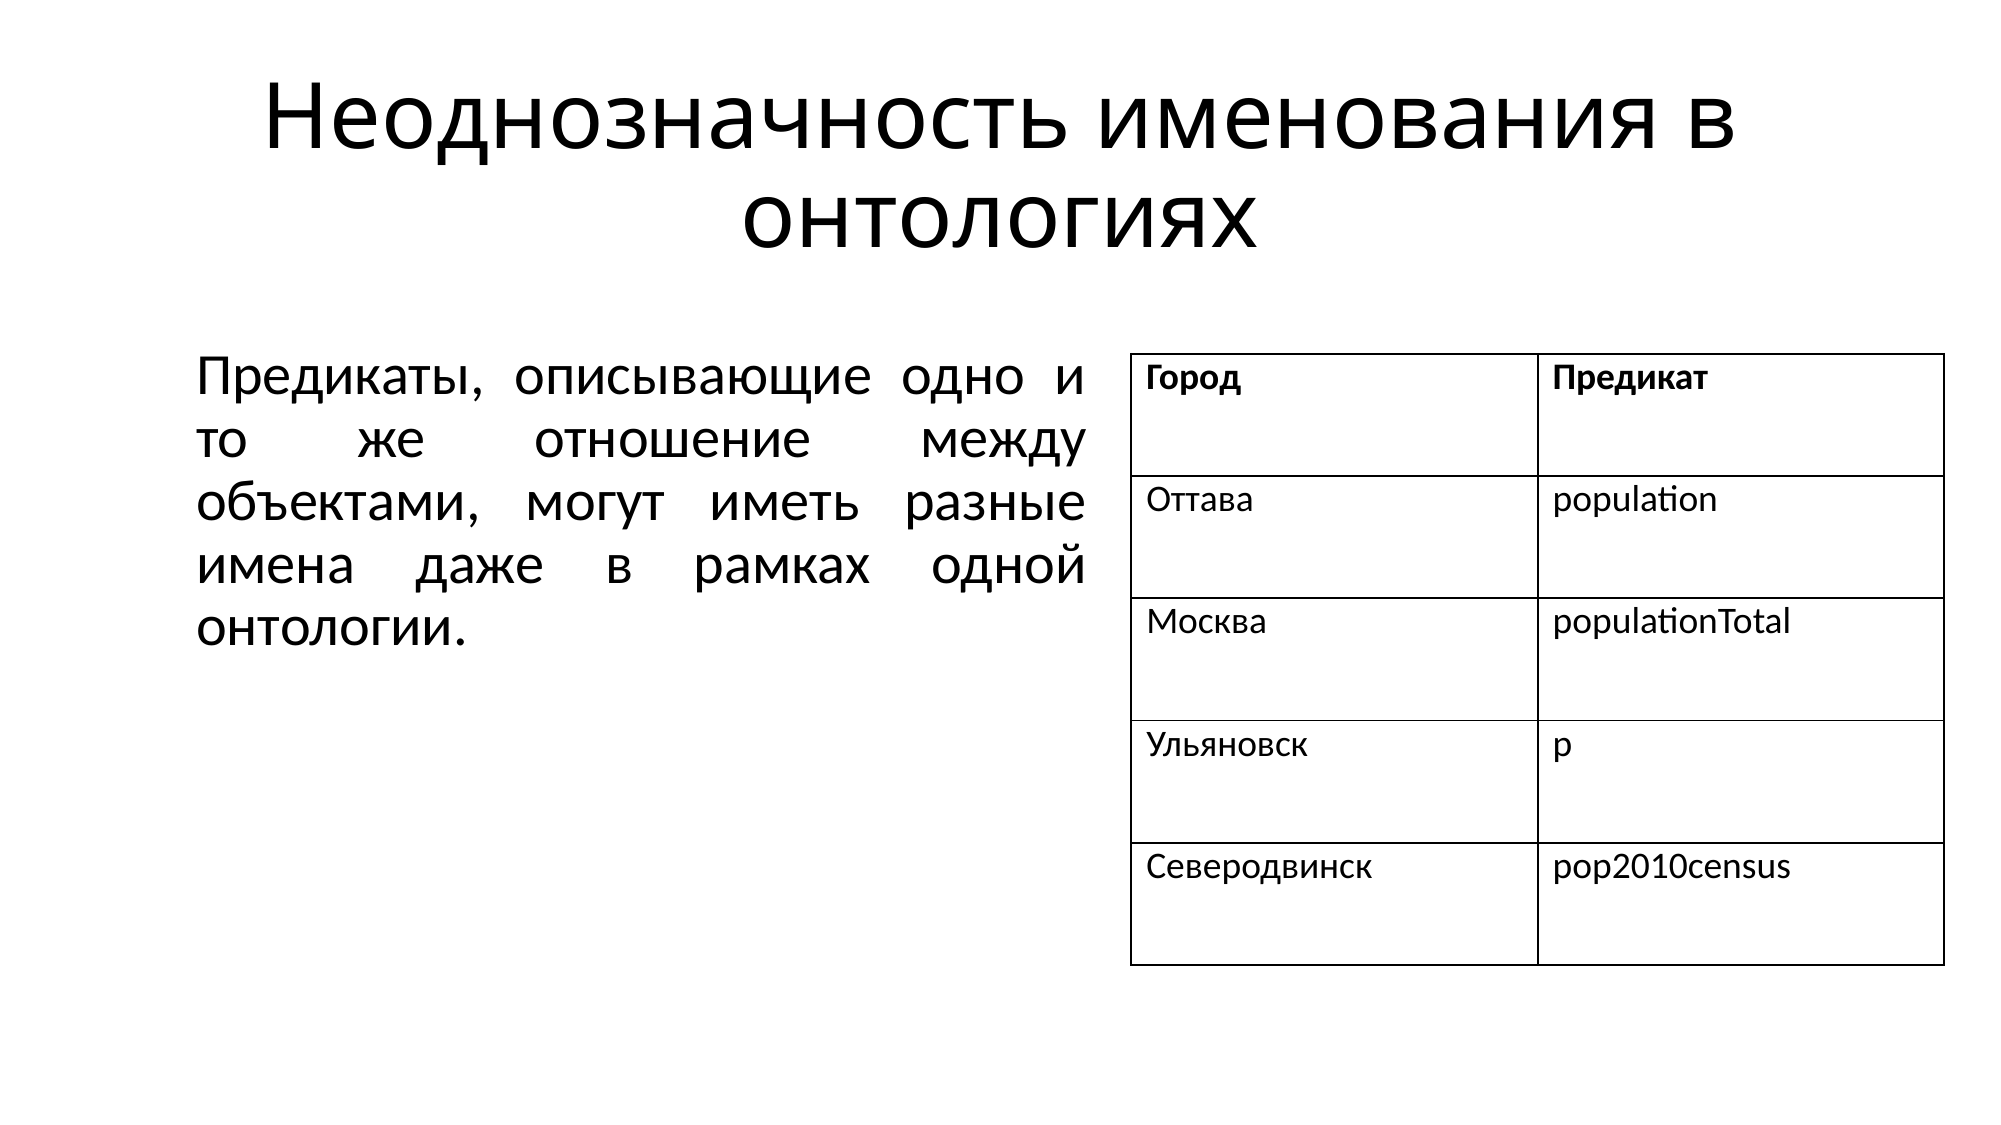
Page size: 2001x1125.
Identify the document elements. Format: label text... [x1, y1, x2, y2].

table_cell Ульяновск [1132, 721, 1537, 842]
title Неоднозначность именования в онтологиях [137, 59, 1863, 278]
table_cell population [1539, 477, 1943, 597]
table_cell Оттава [1132, 477, 1537, 597]
table_cell pop2010census [1539, 844, 1943, 964]
list Предикаты, описывающие одно и то же отношение между объектами, могут иметь разные имена даже в рамках одной онтологии. [181, 336, 1102, 1025]
table_cell populationTotal [1539, 599, 1943, 720]
table_cell Москва [1132, 599, 1537, 720]
table_header Город [1132, 355, 1537, 475]
table_cell Северодвинск [1132, 844, 1537, 964]
table_cell p [1539, 721, 1943, 842]
table_header Предикат [1539, 355, 1943, 475]
